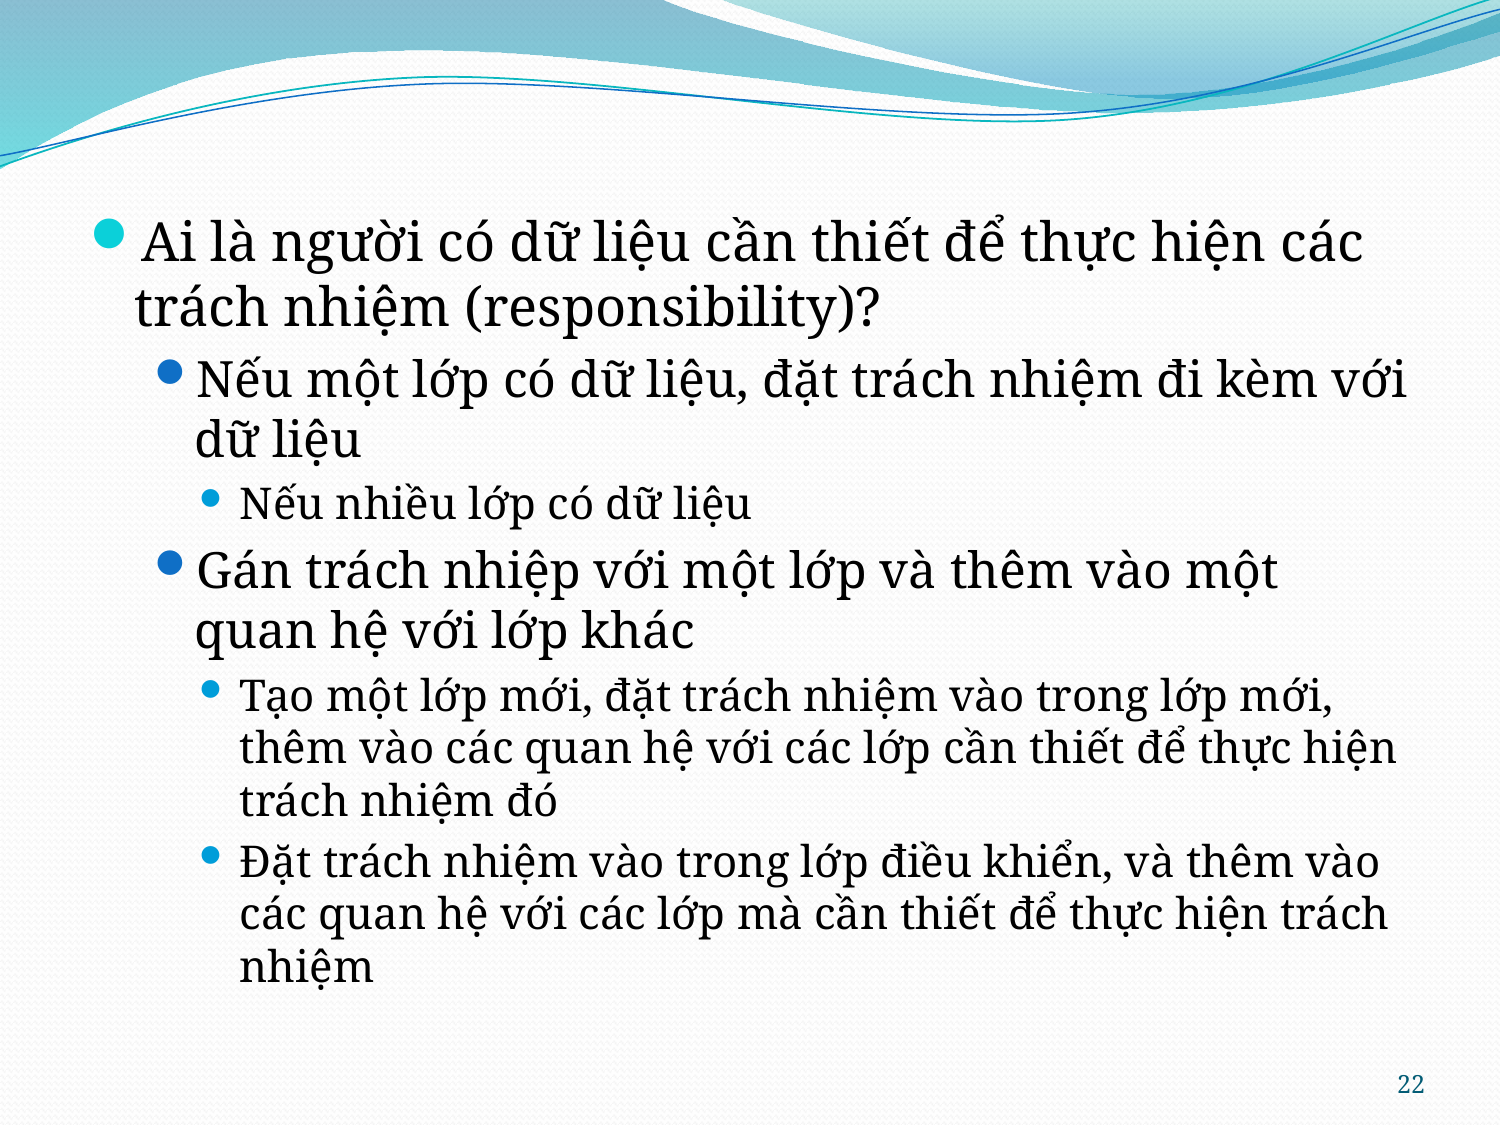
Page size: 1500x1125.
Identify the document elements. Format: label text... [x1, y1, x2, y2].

list Ai là người có dữ liệu cần thiết để thực hiện các trách nhiệm (responsibility)? Nếu một lớp có dữ liệu, đặt trách nhiệm đi kèm với dữ liệu Nếu nhiều lớp có dữ liệu Gán trách nhiệp với một lớp và thêm vào một quan hệ với lớp khác Tạo một lớp mới, đặt trách nhiệm vào trong lớp mới, thêm vào các quan hệ với các lớp cần thiết để thực hiện trách nhiệm đó Đặt trách nhiệm vào trong lớp điều khiển, và thêm vào các quan hệ với các lớp mà cần thiết để thực hiện trách nhiệm [75, 200, 1425, 1038]
slide_number 22 [1299, 1042, 1425, 1103]
